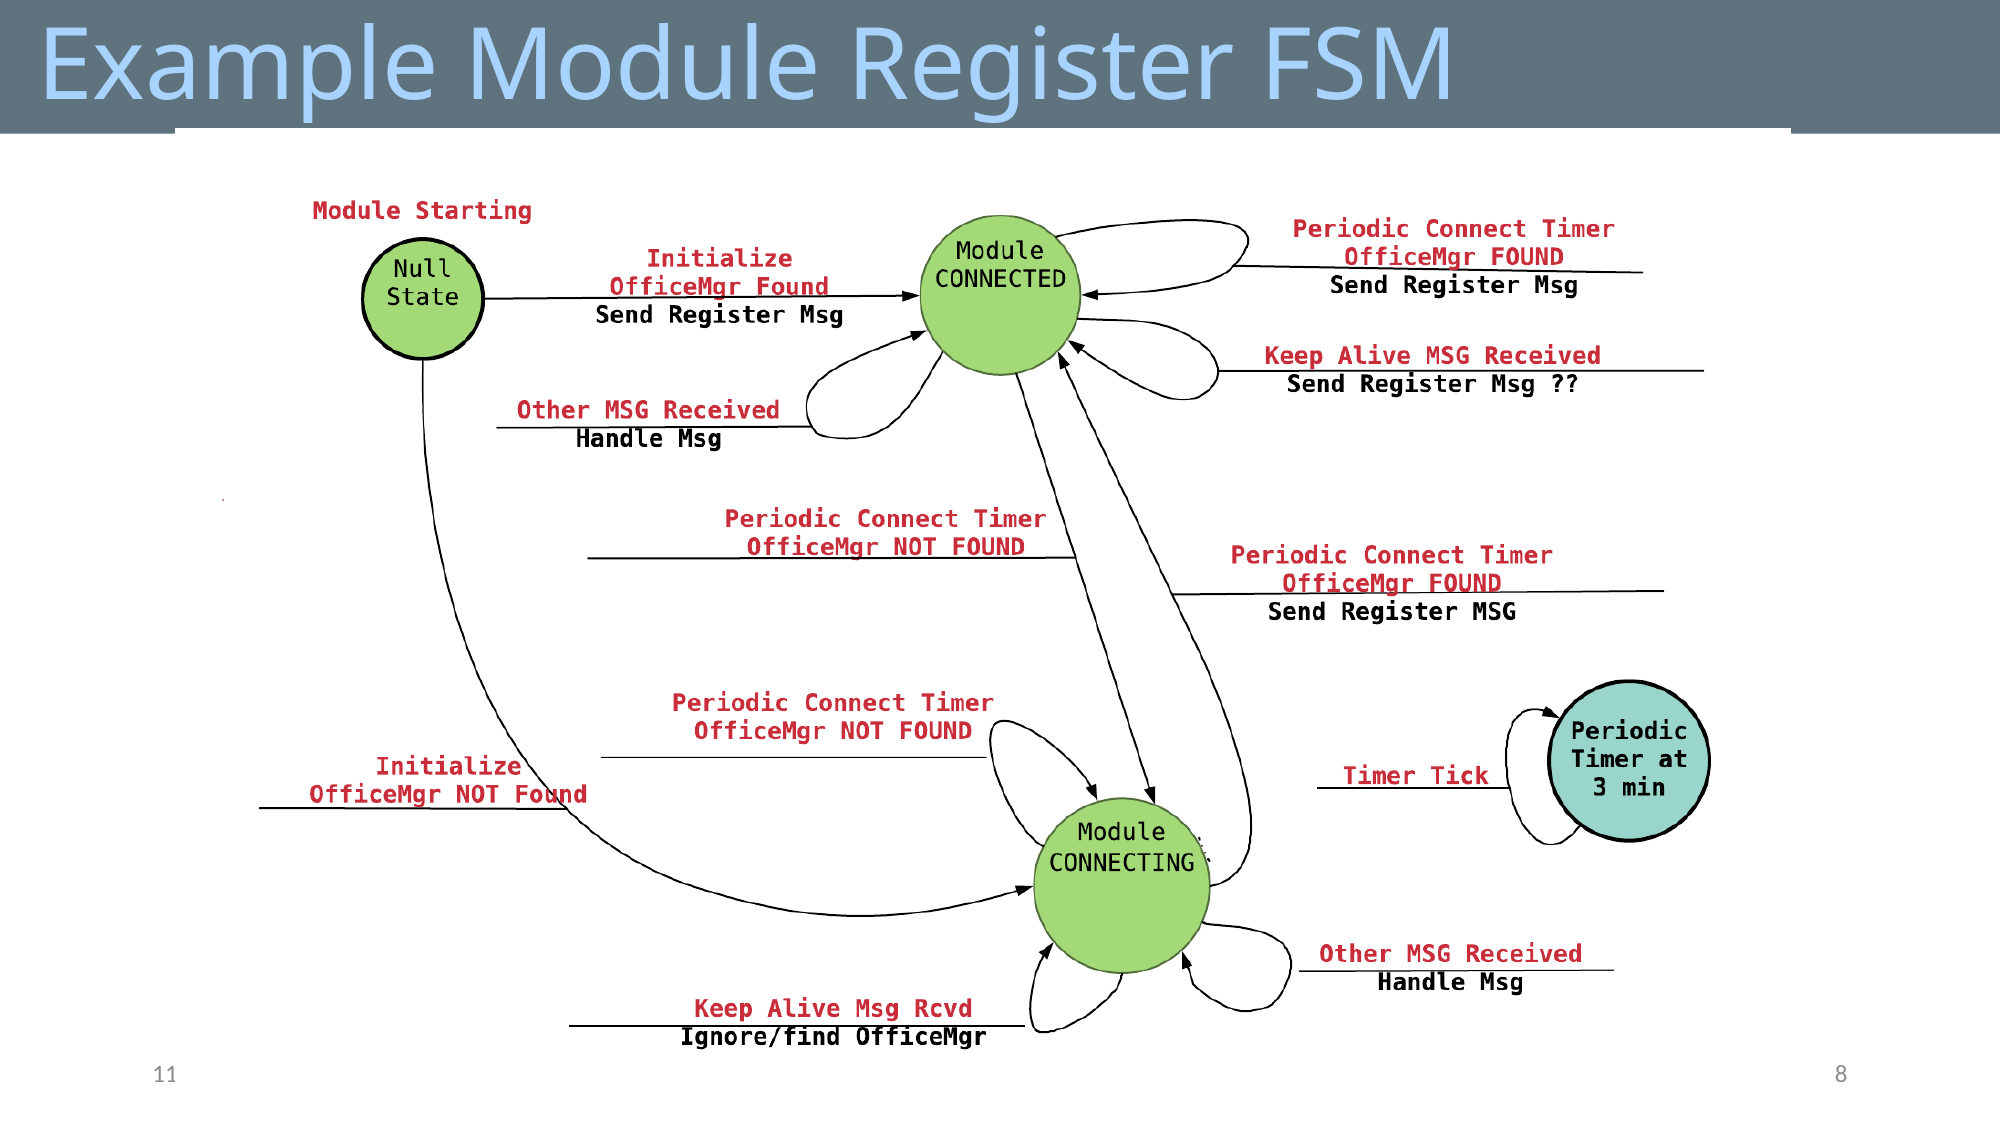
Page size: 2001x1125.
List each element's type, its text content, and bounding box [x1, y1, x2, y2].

slide_number 8 [1791, 1042, 1863, 1103]
title Example Module Register FSM [0, 0, 2000, 134]
picture [175, 128, 1791, 1125]
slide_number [137, 1042, 175, 1103]
